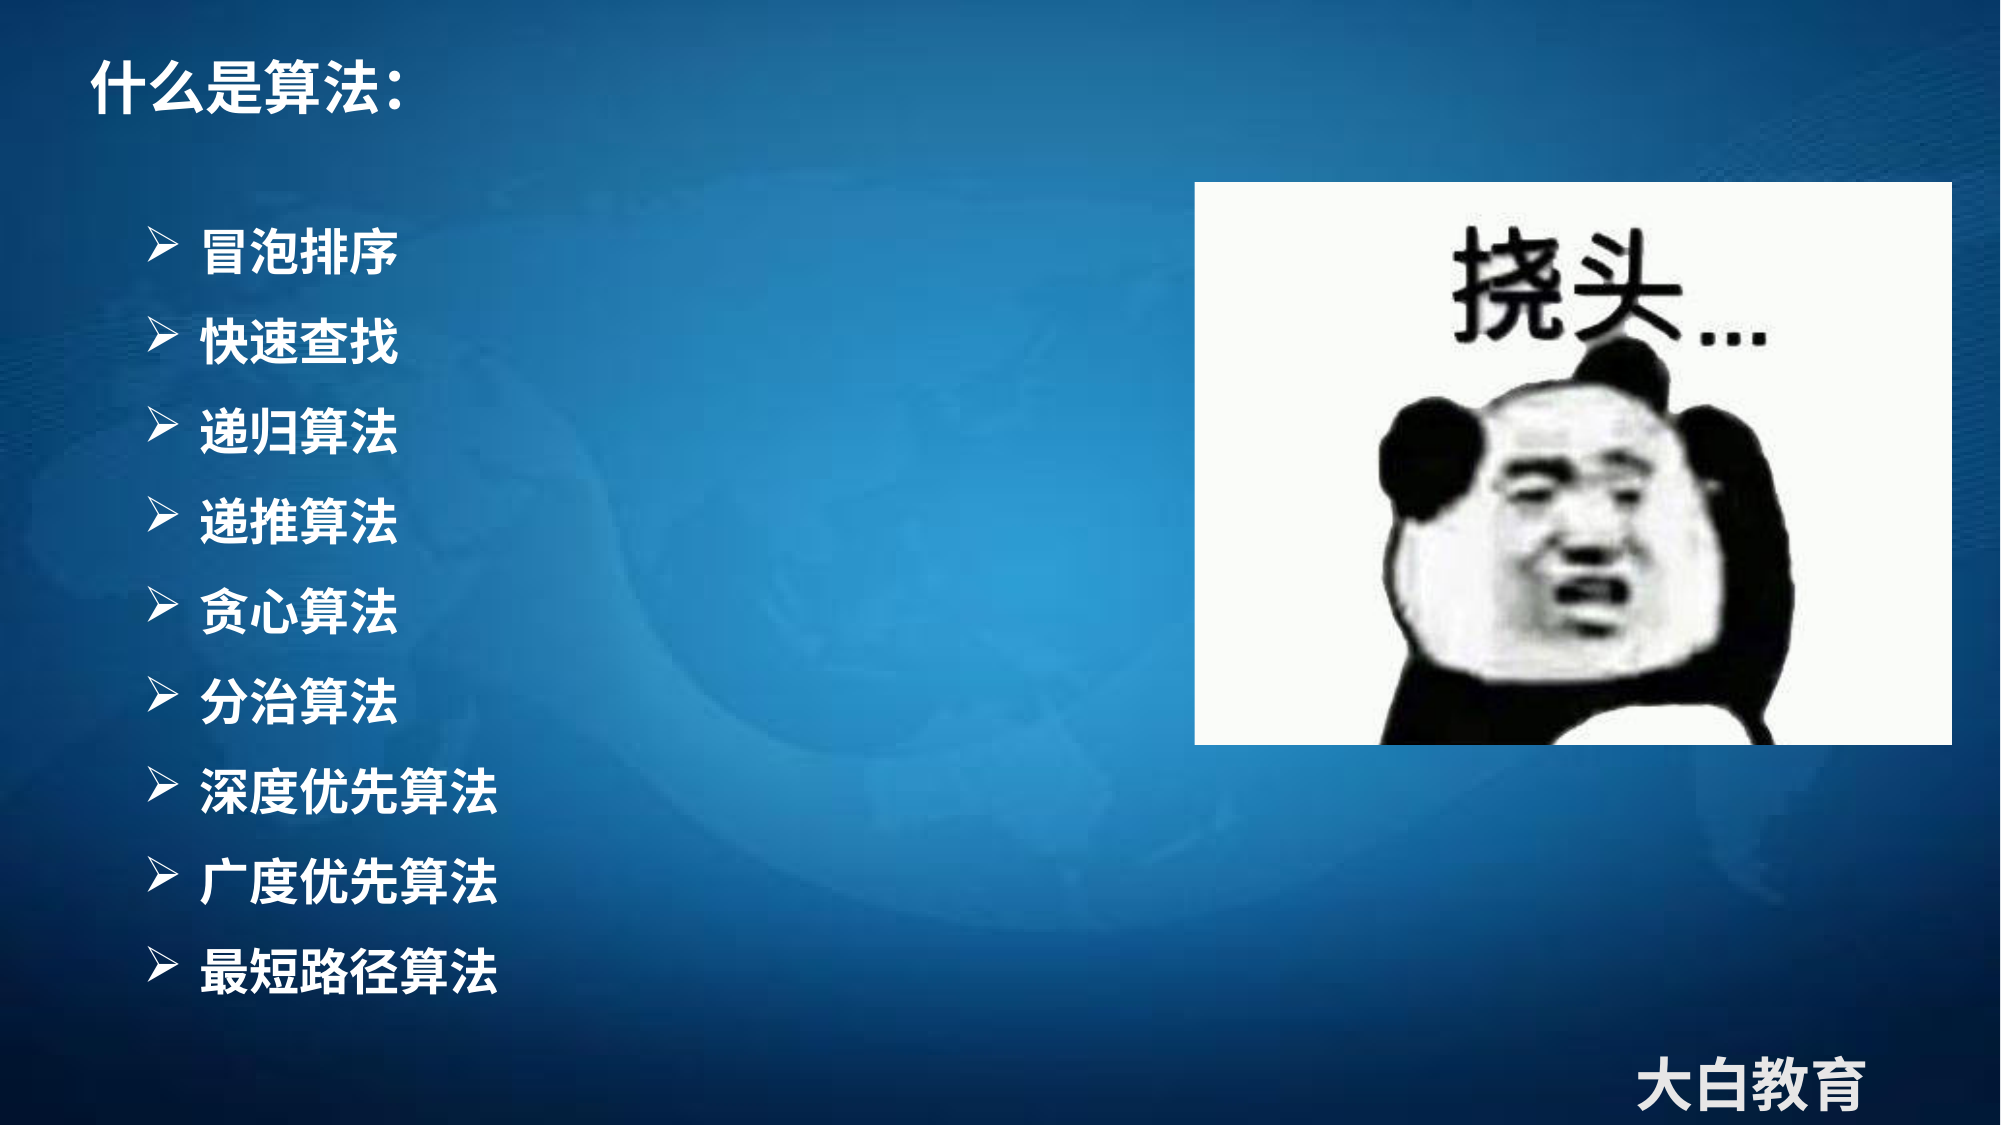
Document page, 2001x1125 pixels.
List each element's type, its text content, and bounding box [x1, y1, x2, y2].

picture [0, 0, 2001, 1125]
text_box 大白教育 [1620, 1041, 1917, 1125]
text_box 冒泡排序 快速查找 递归算法 递推算法 贪心算法 分治算法 深度优先算法 广度优先算法 最短路径算法 [128, 182, 906, 1008]
text_box 什么是算法： [74, 43, 641, 129]
